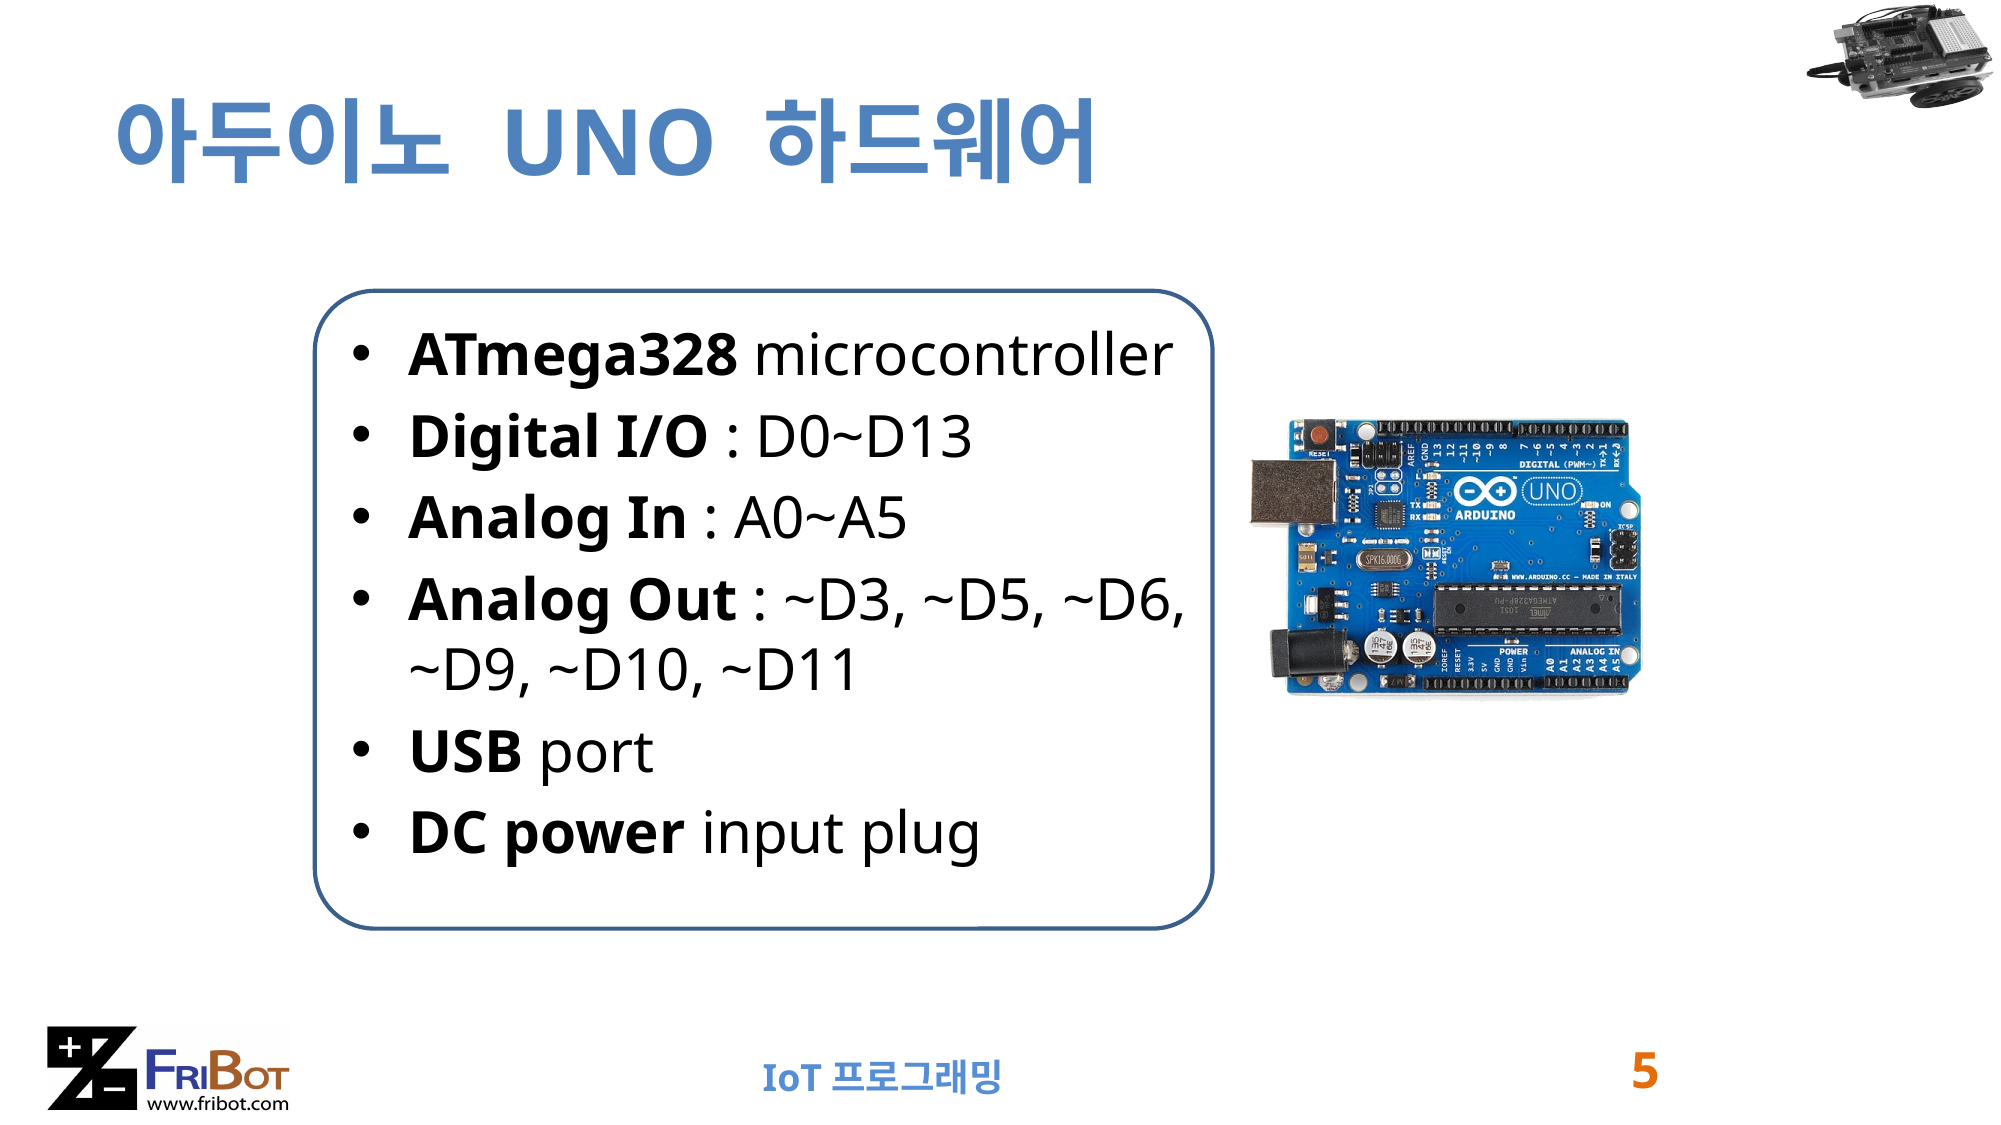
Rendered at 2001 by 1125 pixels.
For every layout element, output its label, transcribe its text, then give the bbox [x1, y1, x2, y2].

picture [1224, 326, 1674, 776]
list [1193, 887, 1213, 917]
picture [46, 1025, 291, 1111]
title 아두이노 UNO 하드웨어 [99, 45, 1900, 233]
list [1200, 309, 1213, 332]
text_box [312, 288, 1215, 931]
slide_number 5 [1325, 1042, 1675, 1103]
